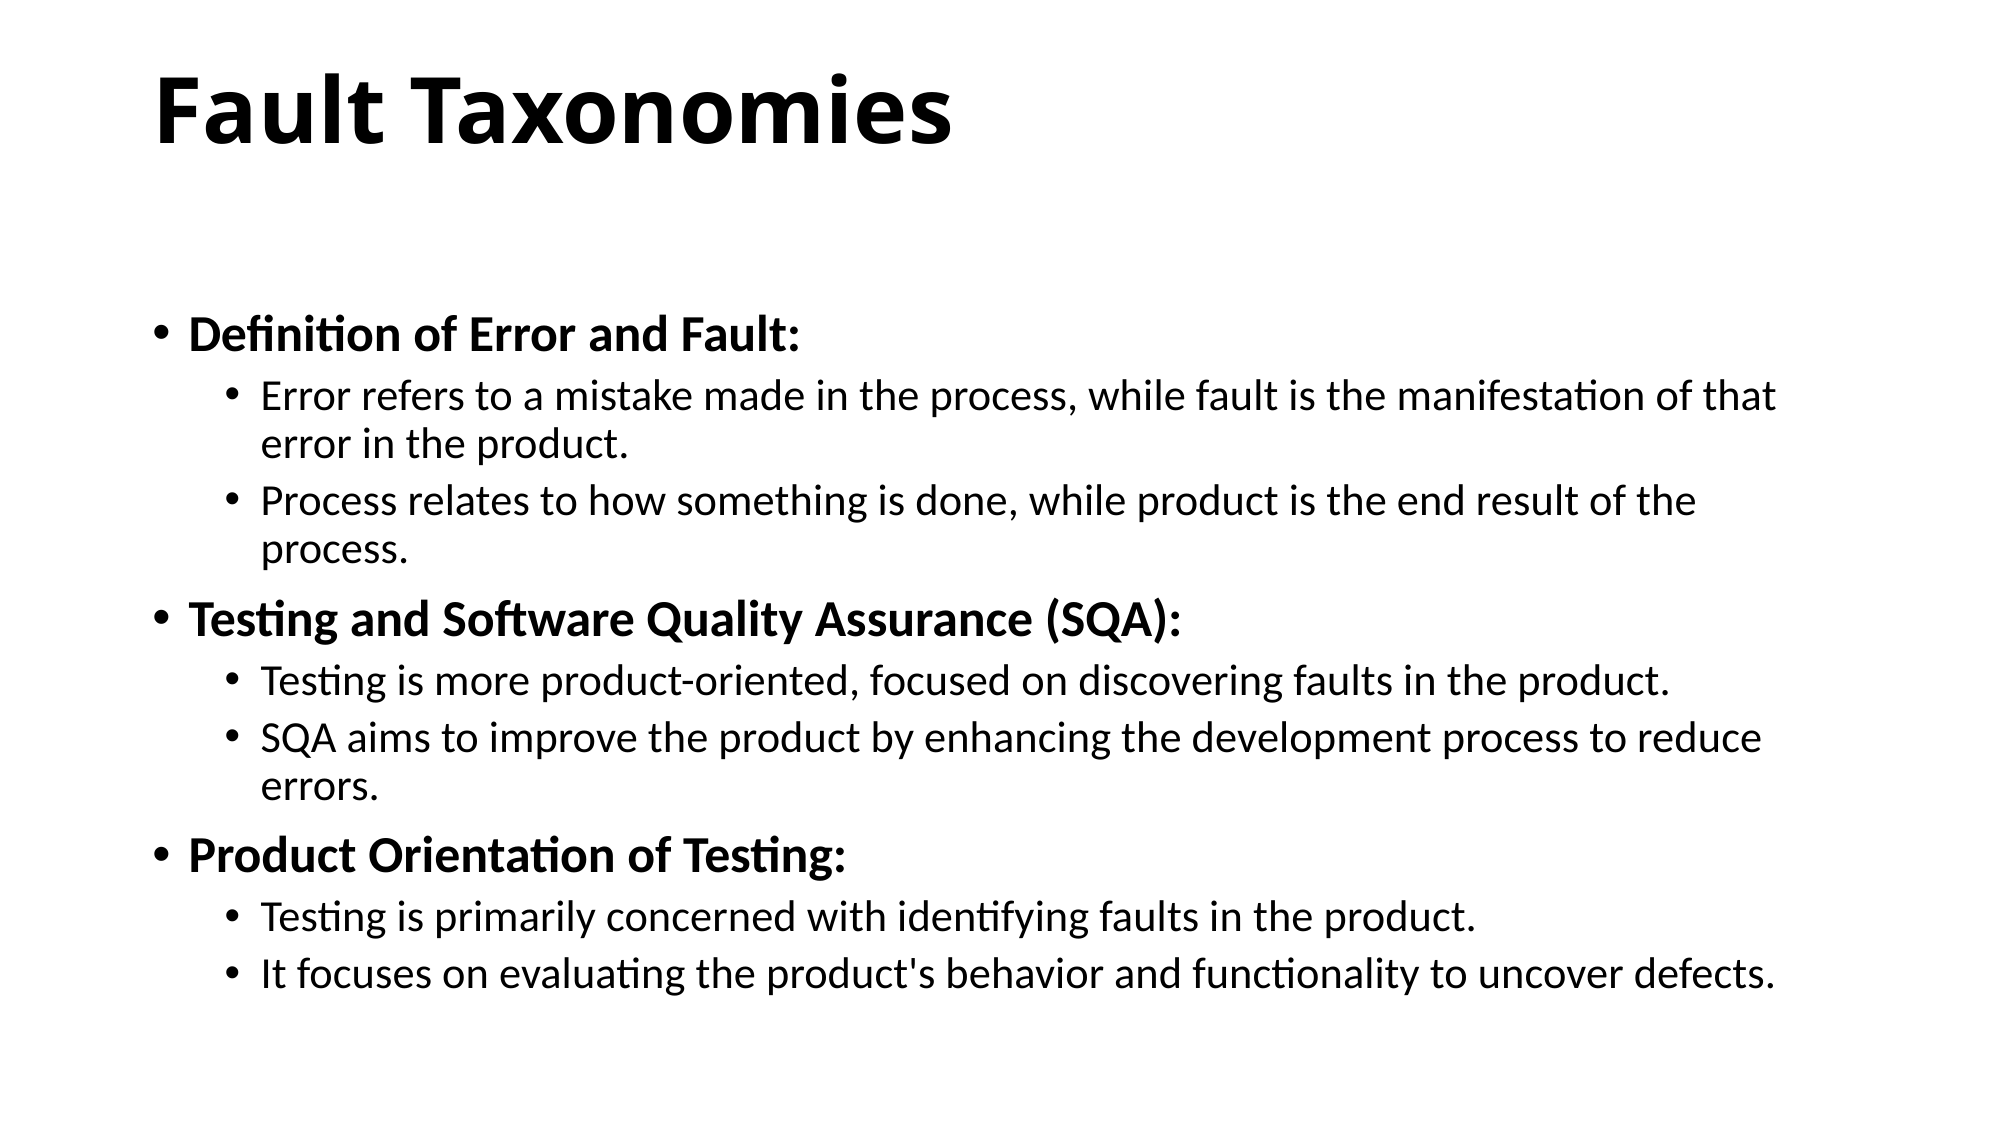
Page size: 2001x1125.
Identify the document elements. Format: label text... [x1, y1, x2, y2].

list Definition of Error and Fault: Error refers to a mistake made in the process, while fault is the manifestation of that error in the product. Process relates to how something is done, while product is the end result of the process. Testing and Software Quality Assurance (SQA): Testing is more product-oriented, focused on discovering faults in the product. SQA aims to improve the product by enhancing the development process to reduce errors. Product Orientation of Testing: Testing is primarily concerned with identifying faults in the product. It focuses on evaluating the product's behavior and functionality to uncover defects. [137, 299, 1863, 1014]
title Fault Taxonomies [137, 59, 1863, 278]
